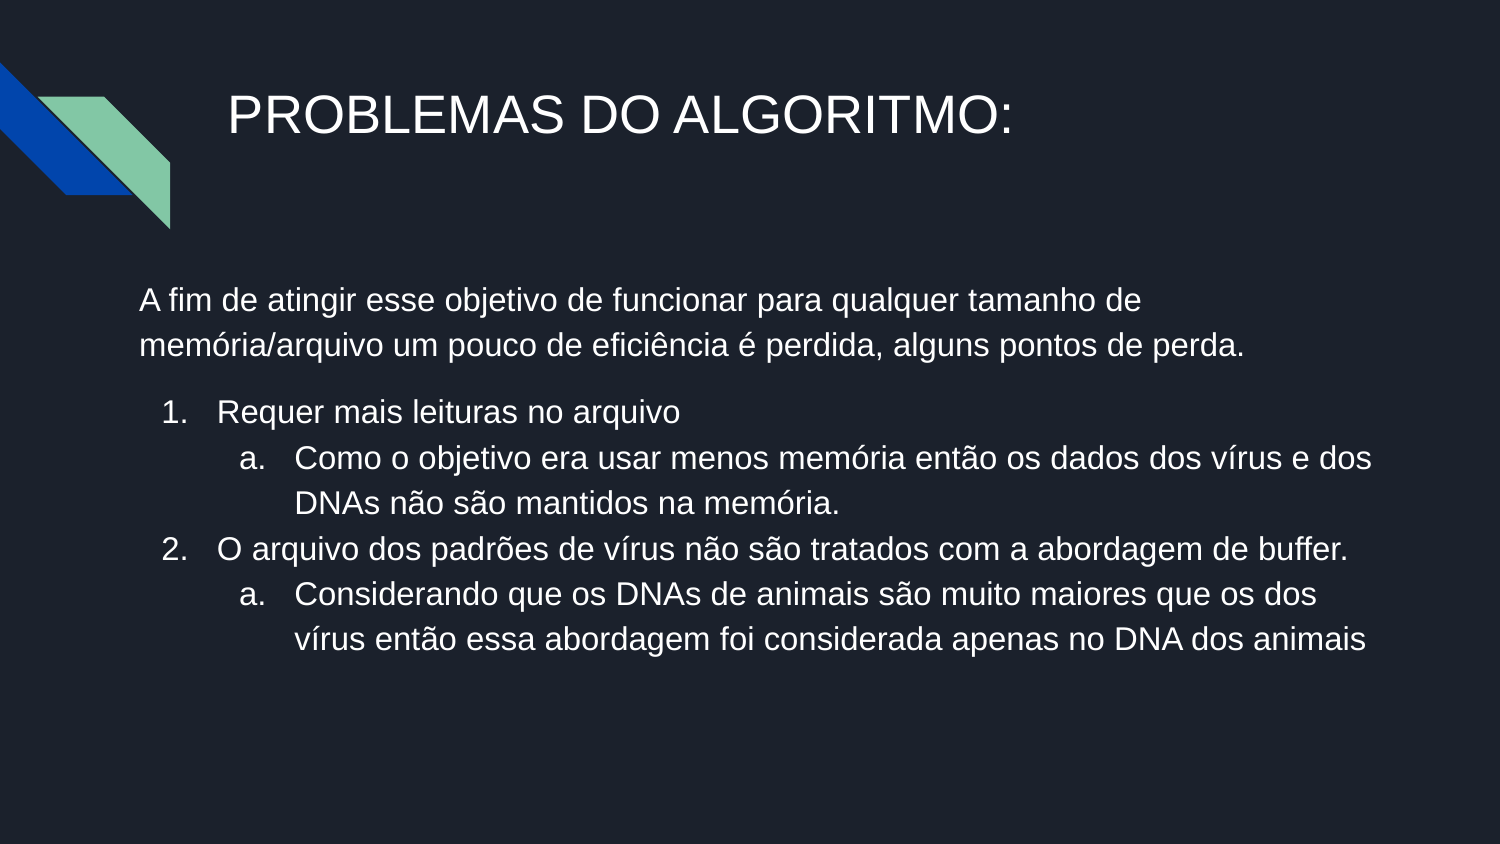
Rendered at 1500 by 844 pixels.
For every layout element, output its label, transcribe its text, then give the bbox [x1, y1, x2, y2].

title PROBLEMAS DO ALGORITMO: [212, 64, 1368, 215]
list A fim de atingir esse objetivo de funcionar para qualquer tamanho de memória/arquivo um pouco de eficiência é perdida, alguns pontos de perda. Requer mais leituras no arquivo Como o objetivo era usar menos memória então os dados dos vírus e dos DNAs não são mantidos na memória. O arquivo dos padrões de vírus não são tratados com a abordagem de buffer. Considerando que os DNAs de animais são muito maiores que os dos vírus então essa abordagem foi considerada apenas no DNA dos animais [124, 257, 1409, 735]
